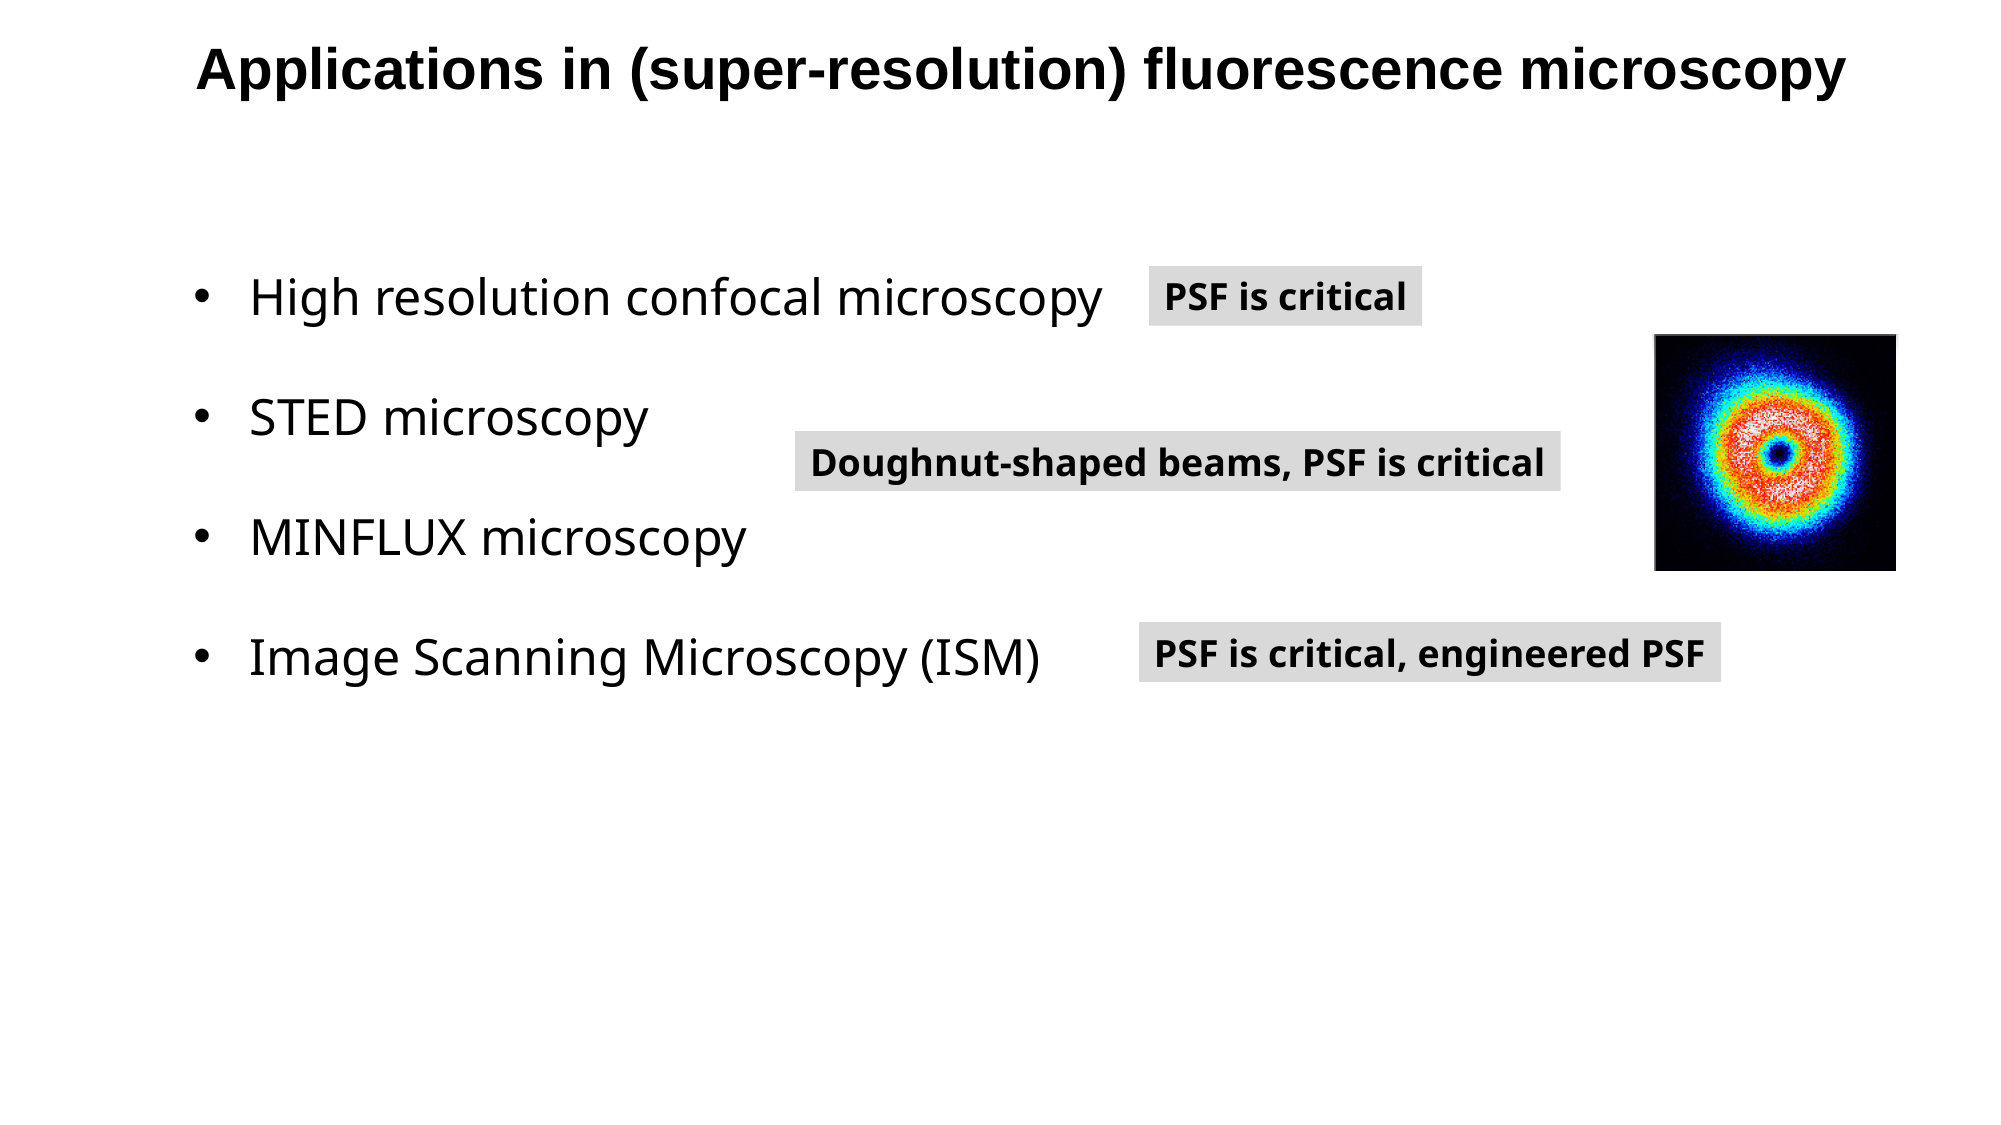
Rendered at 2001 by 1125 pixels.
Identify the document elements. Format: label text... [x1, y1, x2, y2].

text_box PSF is critical [1149, 266, 1423, 326]
text_box Doughnut-shaped beams, PSF is critical [795, 431, 1561, 491]
text_box Applications in (super-resolution) fluorescence microscopy [180, 23, 1864, 109]
text_box PSF is critical, engineered PSF [1139, 622, 1722, 682]
picture [1652, 334, 1899, 571]
text_box High resolution confocal microscopy STED microscopy MINFLUX microscopy Image Scanning Microscopy (ISM) [178, 257, 1119, 753]
